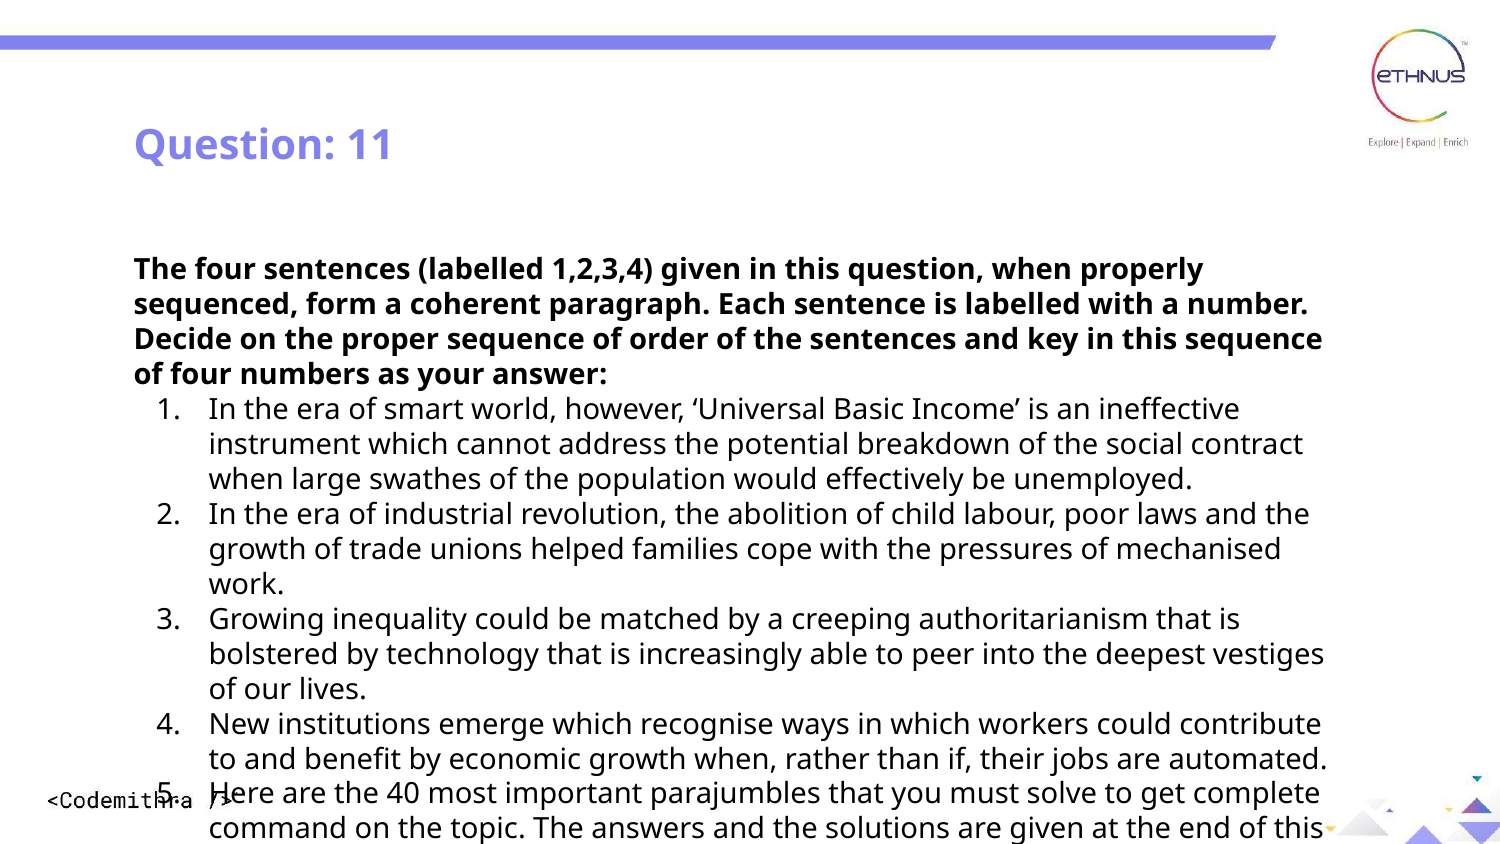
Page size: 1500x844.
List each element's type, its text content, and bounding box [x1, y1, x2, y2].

picture [0, 1, 1500, 844]
text_box Question: 11 [118, 103, 611, 184]
text_box The four sentences (labelled 1,2,3,4) given in this question, when properly sequenced, form a coherent paragraph. Each sentence is labelled with a number. Decide on the proper sequence of order of the sentences and key in this sequence of four numbers as your answer: In the era of smart world, however, ‘Universal Basic Income’ is an ineffective instrument which cannot address the potential breakdown of the social contract when large swathes of the population would effectively be unemployed. In the era of industrial revolution, the abolition of child labour, poor laws and the growth of trade unions helped families cope with the pressures of mechanised work. Growing inequality could be matched by a creeping authoritarianism that is bolstered by technology that is increasingly able to peer into the deepest vestiges of our lives. New institutions emerge which recognise ways in which workers could contribute to and benefit by economic growth when, rather than if, their jobs are automated. Here are the 40 most important parajumbles that you must solve to get complete command on the topic. The answers and the solutions are given at the end of this document. [118, 235, 1373, 844]
